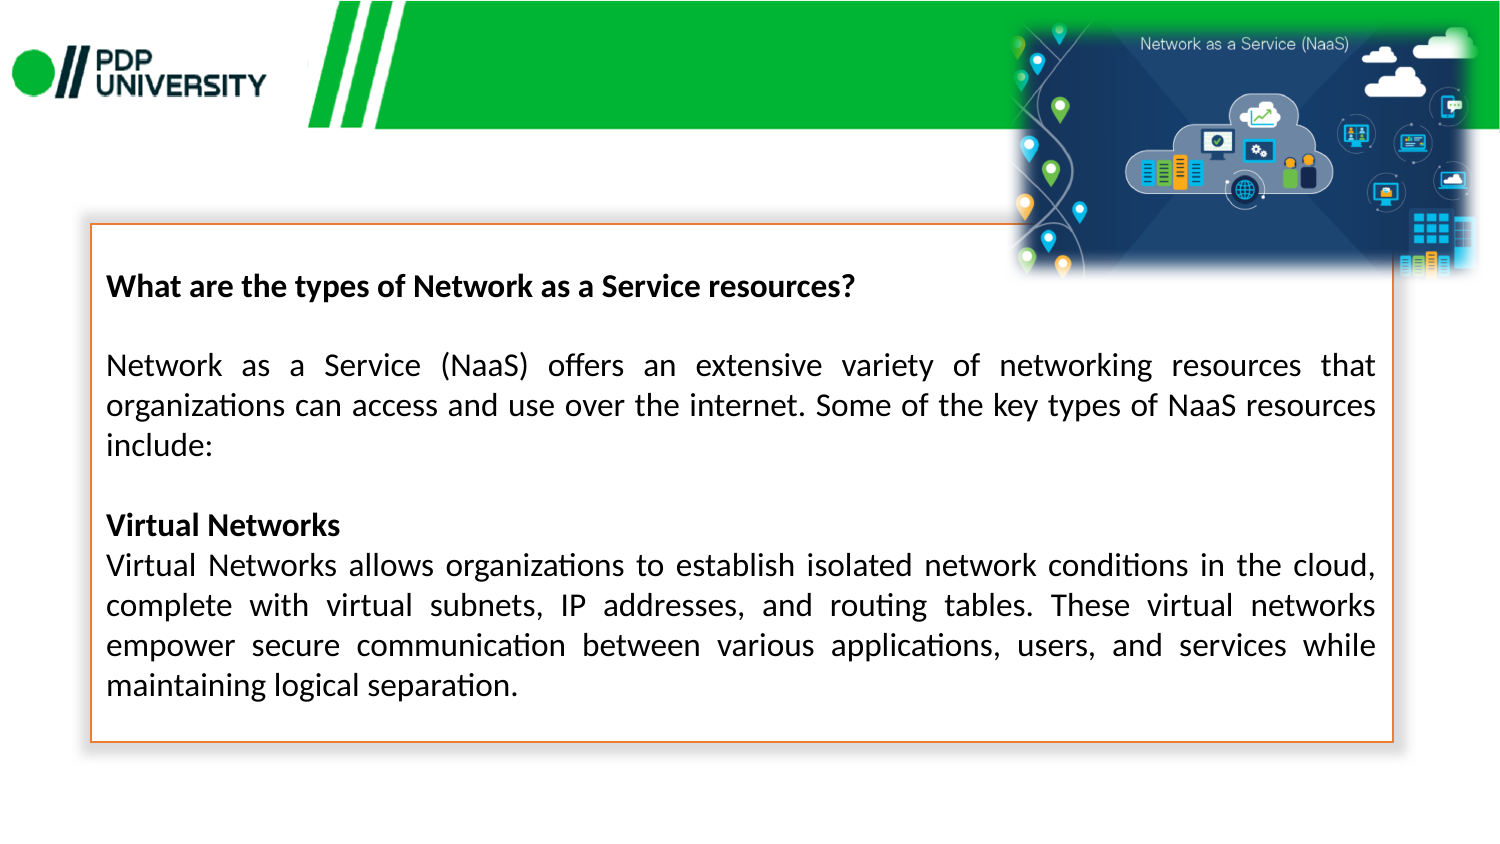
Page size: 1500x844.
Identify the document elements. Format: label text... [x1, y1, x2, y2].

picture [0, 0, 1500, 284]
text_box What are the types of Network as a Service resources? Network as a Service (NaaS) offers an extensive variety of networking resources that organizations can access and use over the internet. Some of the key types of NaaS resources include: Virtual Networks Virtual Networks allows organizations to establish isolated network conditions in the cloud, complete with virtual subnets, IP addresses, and routing tables. These virtual networks empower secure communication between various applications, users, and services while maintaining logical separation. [90, 223, 1394, 743]
